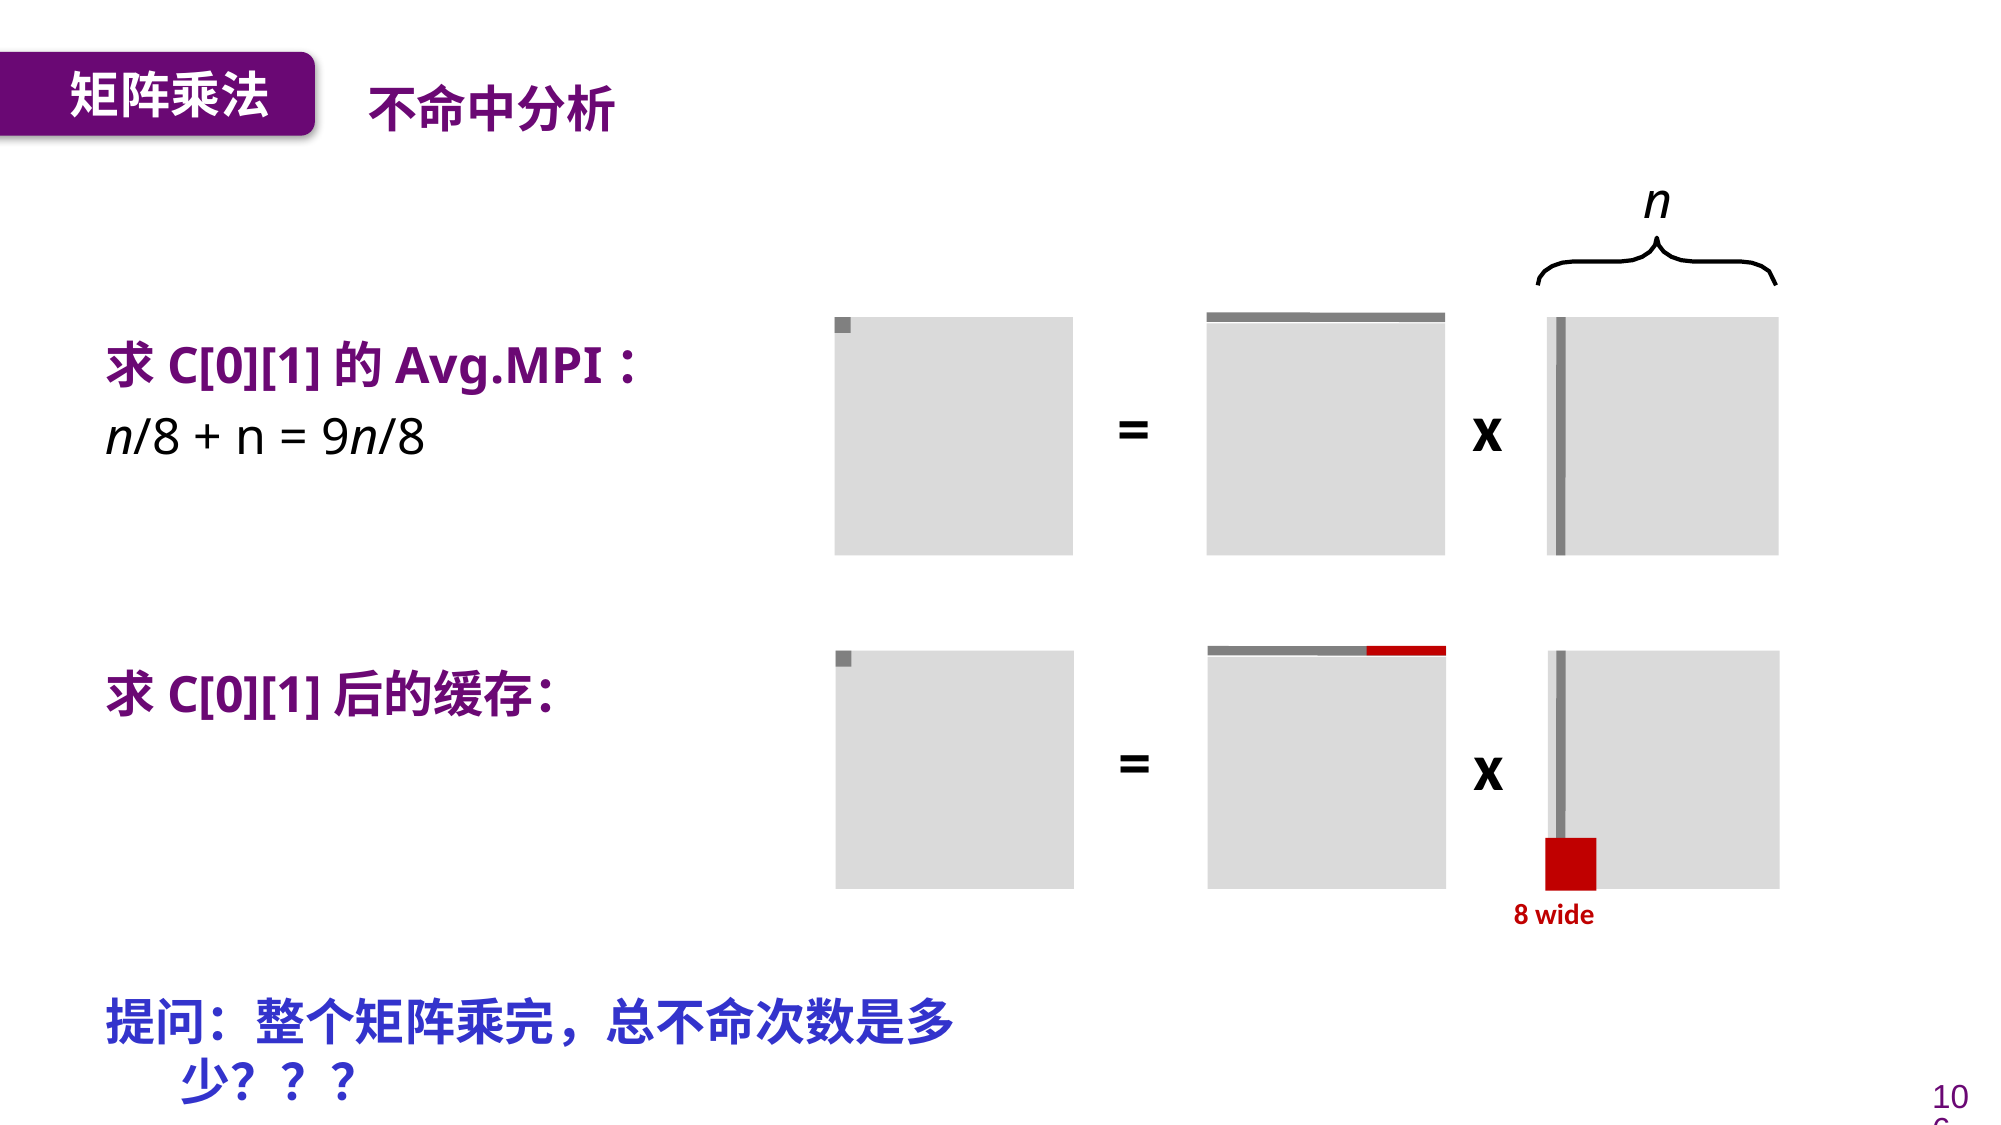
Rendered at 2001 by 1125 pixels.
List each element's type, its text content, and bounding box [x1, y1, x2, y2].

text_box 求C[0][1]后的缓存： [86, 653, 815, 732]
text_box n [1534, 159, 1781, 238]
text_box 提问：整个矩阵乘完，总不命次数是多少？？？ [86, 981, 1144, 1120]
text_box 不命中分析 [348, 38, 671, 146]
text_box [0, 51, 315, 136]
text_box 矩阵乘法 [55, 52, 298, 135]
text_box 求C[0][1]的Avg.MPI： n/8 + n = 9n/8 [86, 324, 815, 474]
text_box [834, 237, 1780, 946]
slide_number 106 [1916, 1065, 2000, 1125]
